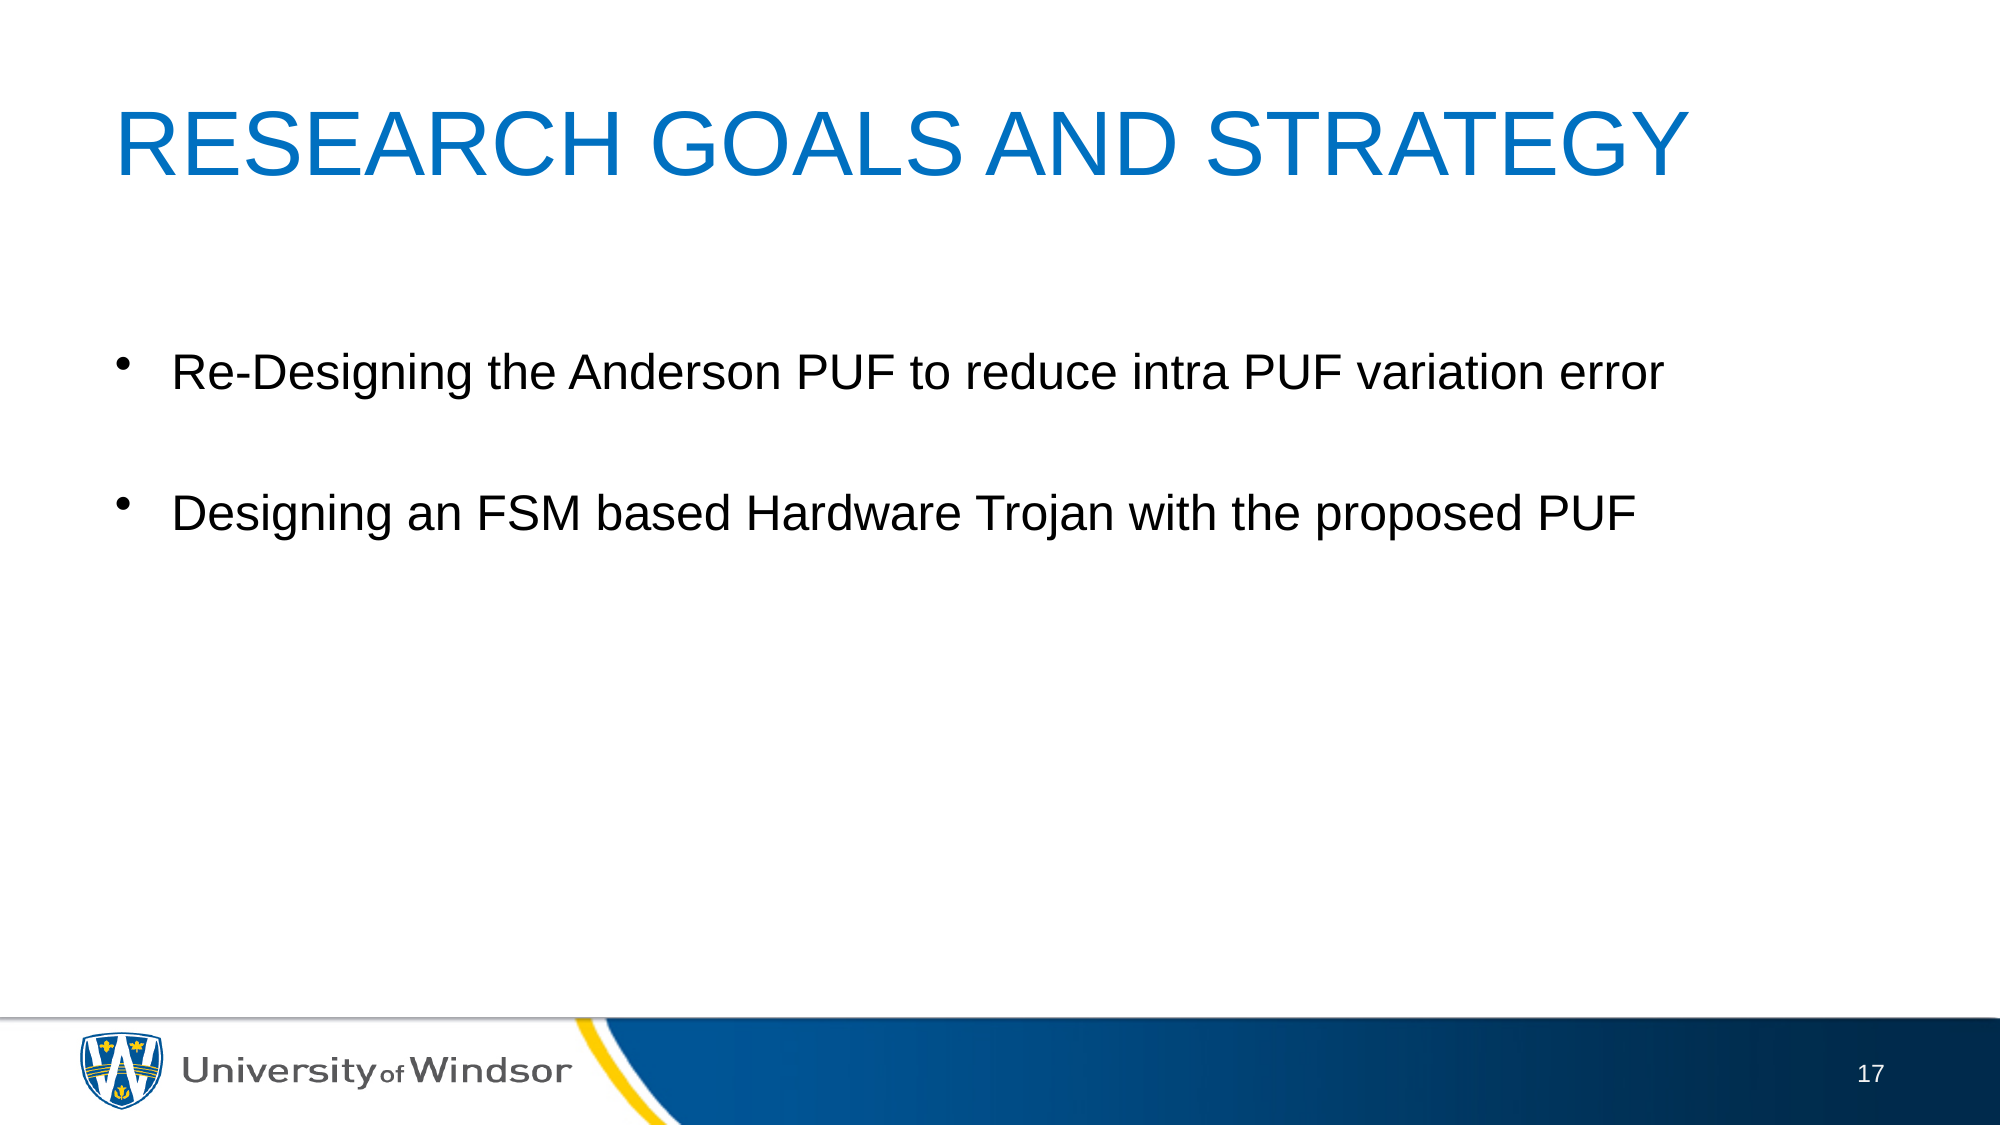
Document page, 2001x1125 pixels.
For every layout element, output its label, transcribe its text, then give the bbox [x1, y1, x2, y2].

slide_number 17 [1433, 1042, 1900, 1103]
picture [0, 1017, 2000, 1125]
title RESEARCH GOALS AND STRATEGY [99, 45, 1900, 233]
list Re-Designing the Anderson PUF to reduce intra PUF variation error Designing an FSM based Hardware Trojan with the proposed PUF [99, 262, 1900, 1005]
